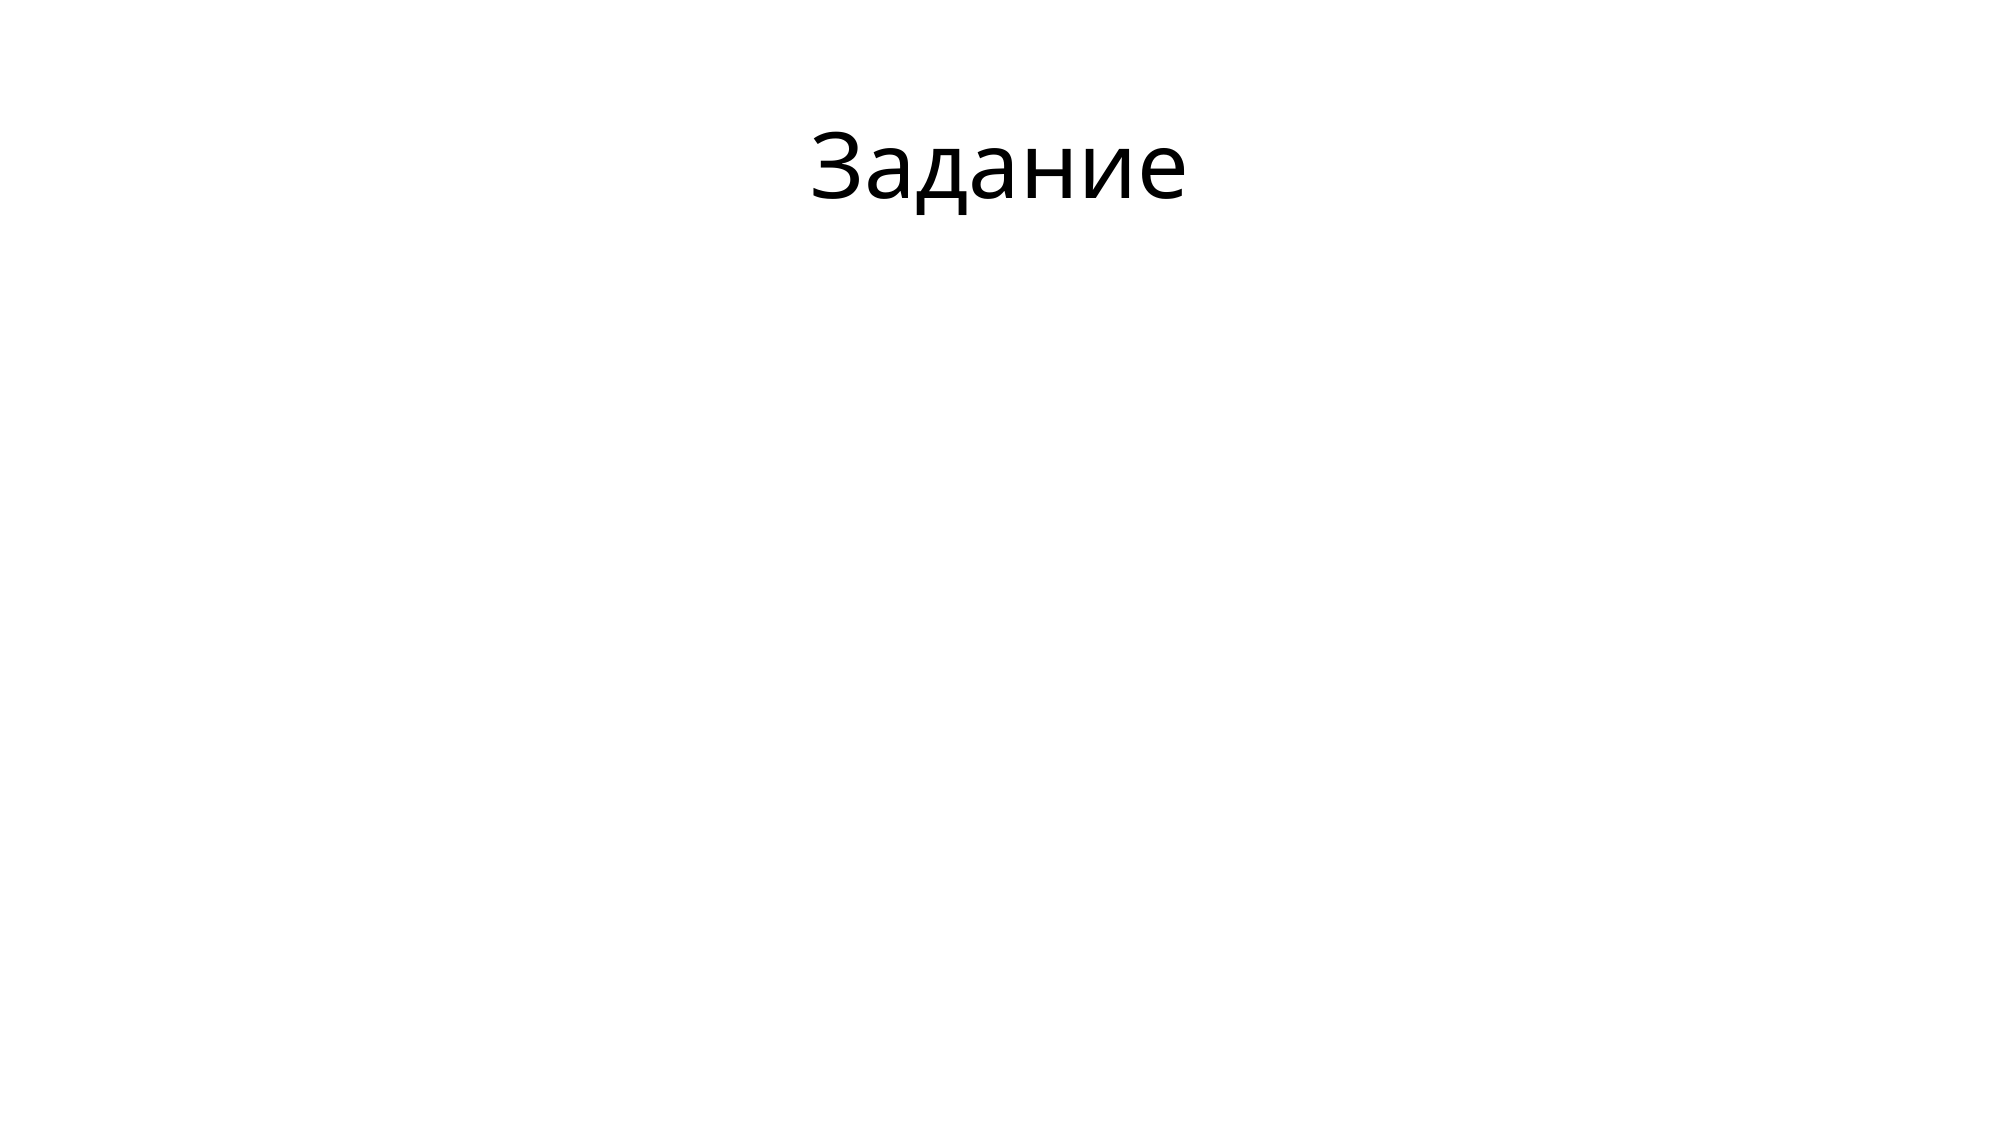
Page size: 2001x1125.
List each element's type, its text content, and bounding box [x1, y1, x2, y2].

title Задание [137, 59, 1863, 278]
